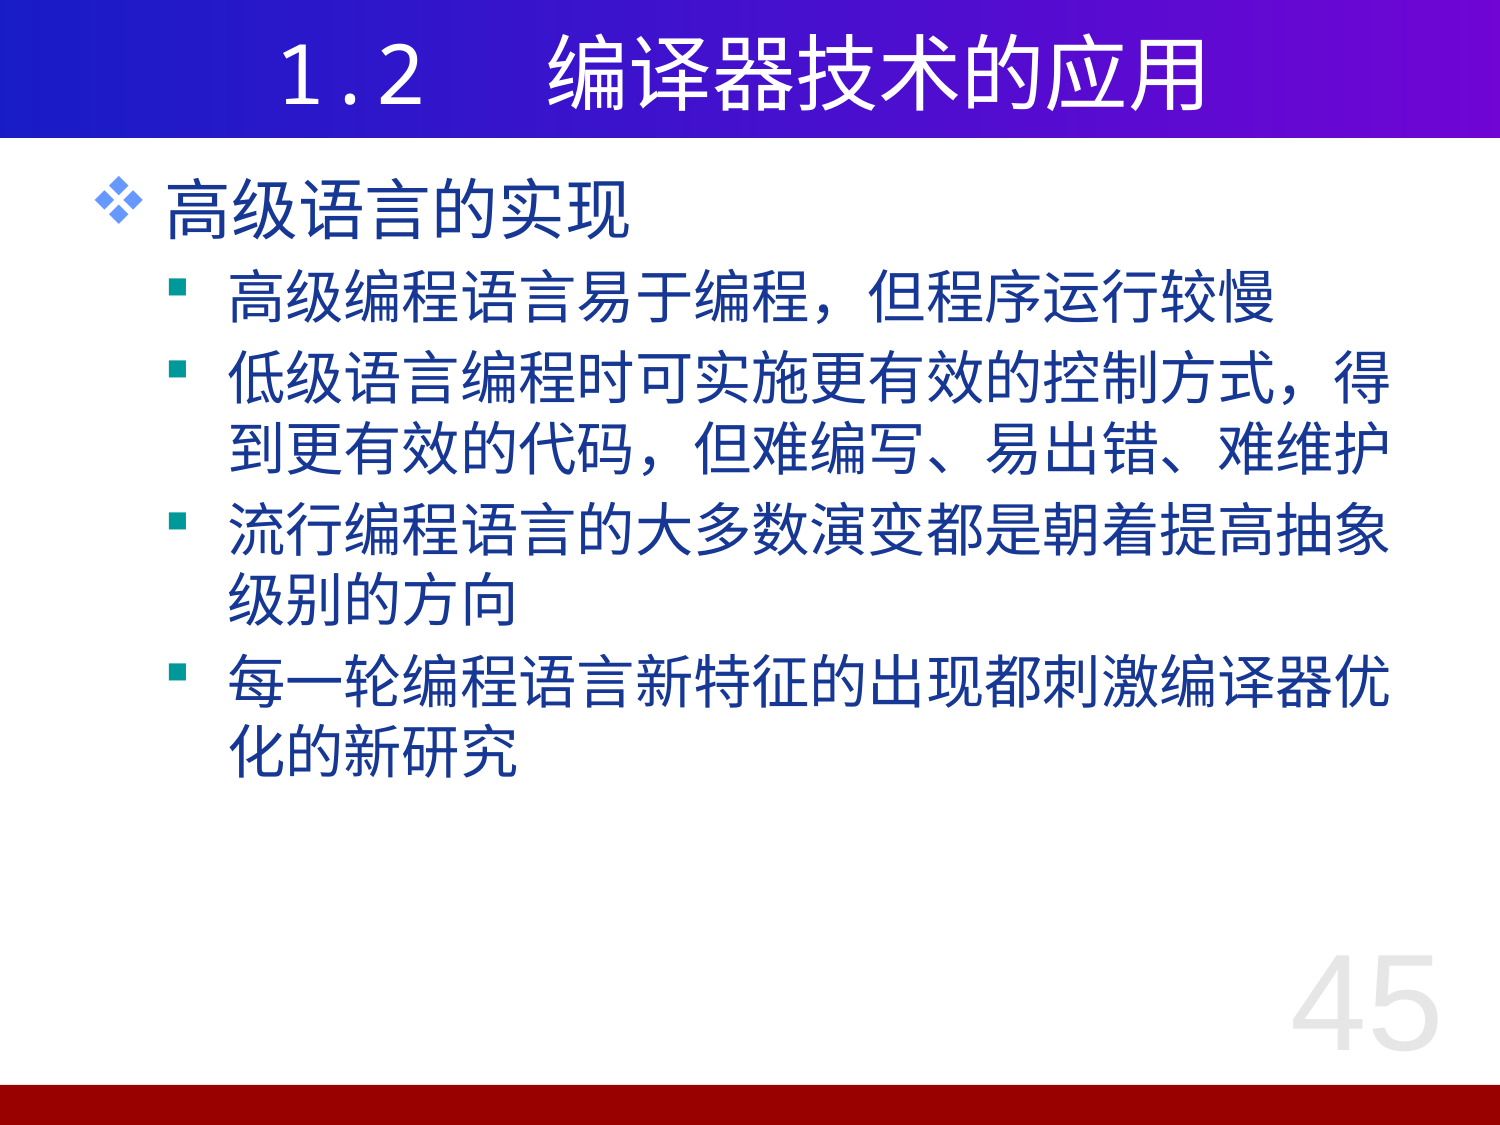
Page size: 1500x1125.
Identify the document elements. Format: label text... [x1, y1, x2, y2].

slide_number 45 [1234, 904, 1500, 1118]
list 高级语言的实现 高级编程语言易于编程，但程序运行较慢 低级语言编程时可实施更有效的控制方式，得到更有效的代码，但难编写、易出错、难维护 流行编程语言的大多数演变都是朝着提高抽象级别的方向 每一轮编程语言新特征的出现都刺激编译器优化的新研究 [74, 160, 1426, 1023]
title 1.2 编译器技术的应用 [49, 24, 1438, 118]
